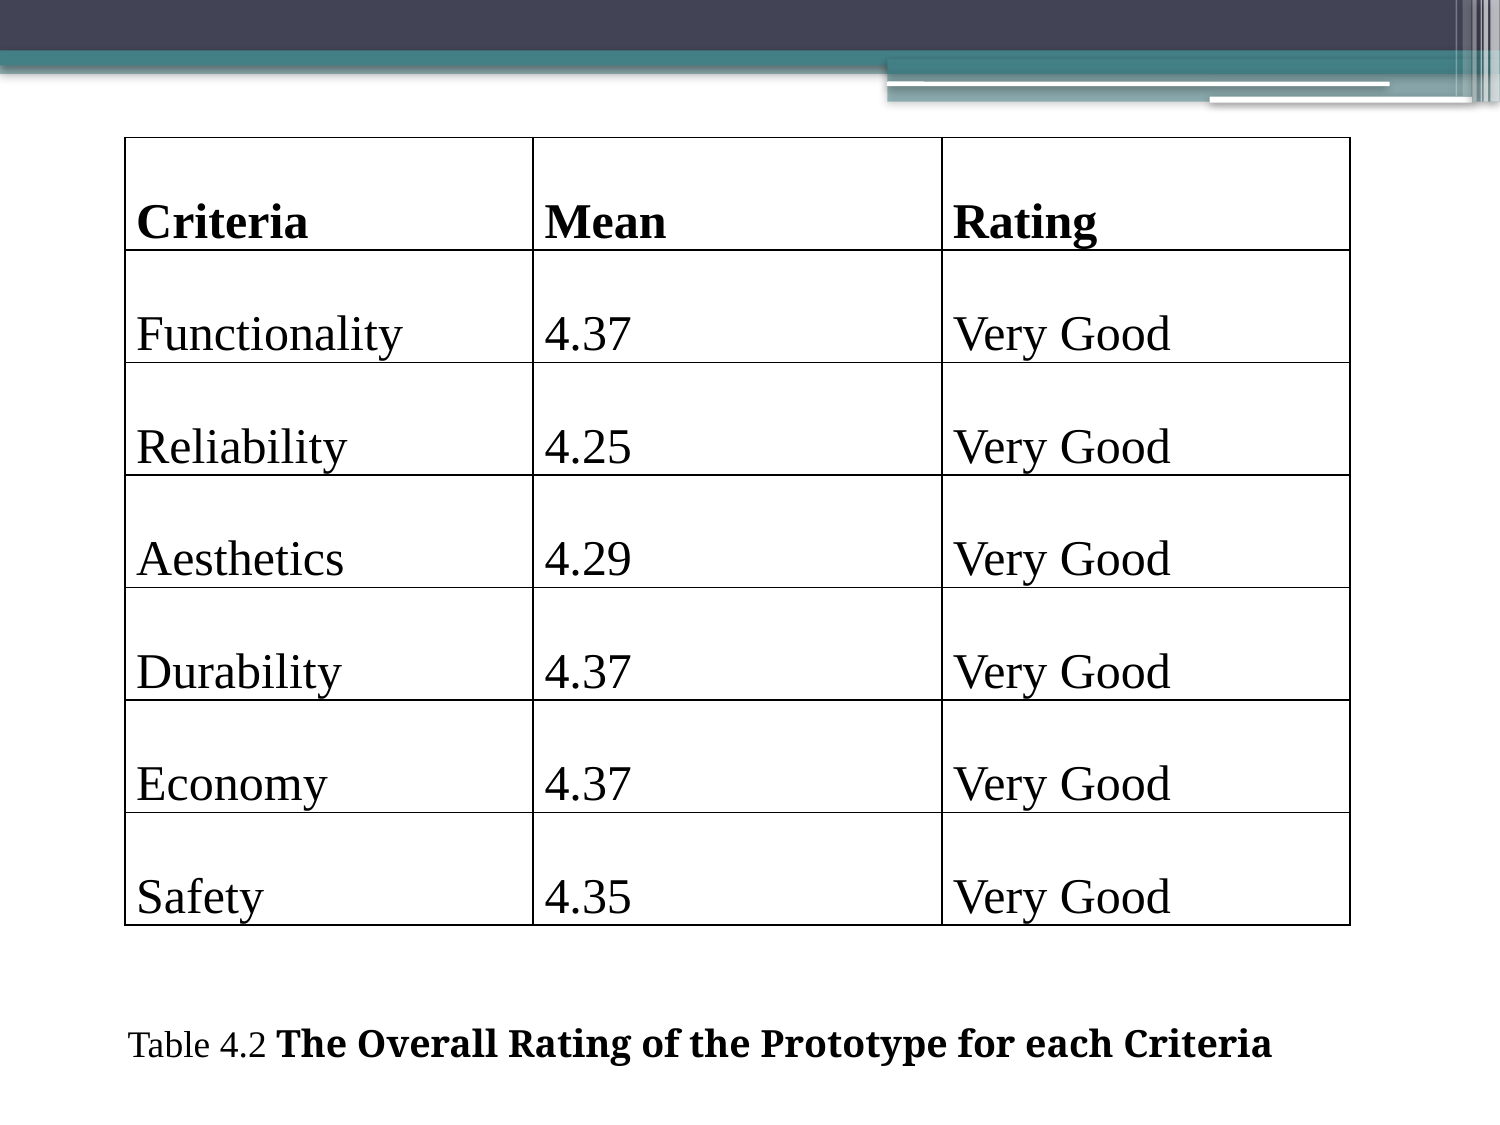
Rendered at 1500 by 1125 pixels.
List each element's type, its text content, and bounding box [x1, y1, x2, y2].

table_cell Reliability [126, 363, 532, 474]
table_cell 4.35 [534, 813, 941, 924]
table_header Mean [534, 138, 941, 249]
table_cell 4.37 [534, 251, 941, 362]
table_cell Aesthetics [126, 476, 532, 587]
table_cell 4.25 [534, 363, 941, 474]
table_cell Very Good [943, 588, 1349, 699]
table_cell Safety [126, 813, 532, 924]
text_box Table 4.2 The Overall Rating of the Prototype for each Criteria [112, 1012, 1388, 1088]
table_cell Very Good [943, 701, 1349, 812]
table_cell Very Good [943, 251, 1349, 362]
table_cell 4.29 [534, 476, 941, 587]
table_cell Durability [126, 588, 532, 699]
table_cell Economy [126, 701, 532, 812]
table_cell Very Good [943, 476, 1349, 587]
table_cell Very Good [943, 813, 1349, 924]
table_cell 4.37 [534, 701, 941, 812]
table_cell Very Good [943, 363, 1349, 474]
table_cell Functionality [126, 251, 532, 362]
table_header Rating [943, 138, 1349, 249]
table_header Criteria [126, 138, 532, 249]
table_cell 4.37 [534, 588, 941, 699]
